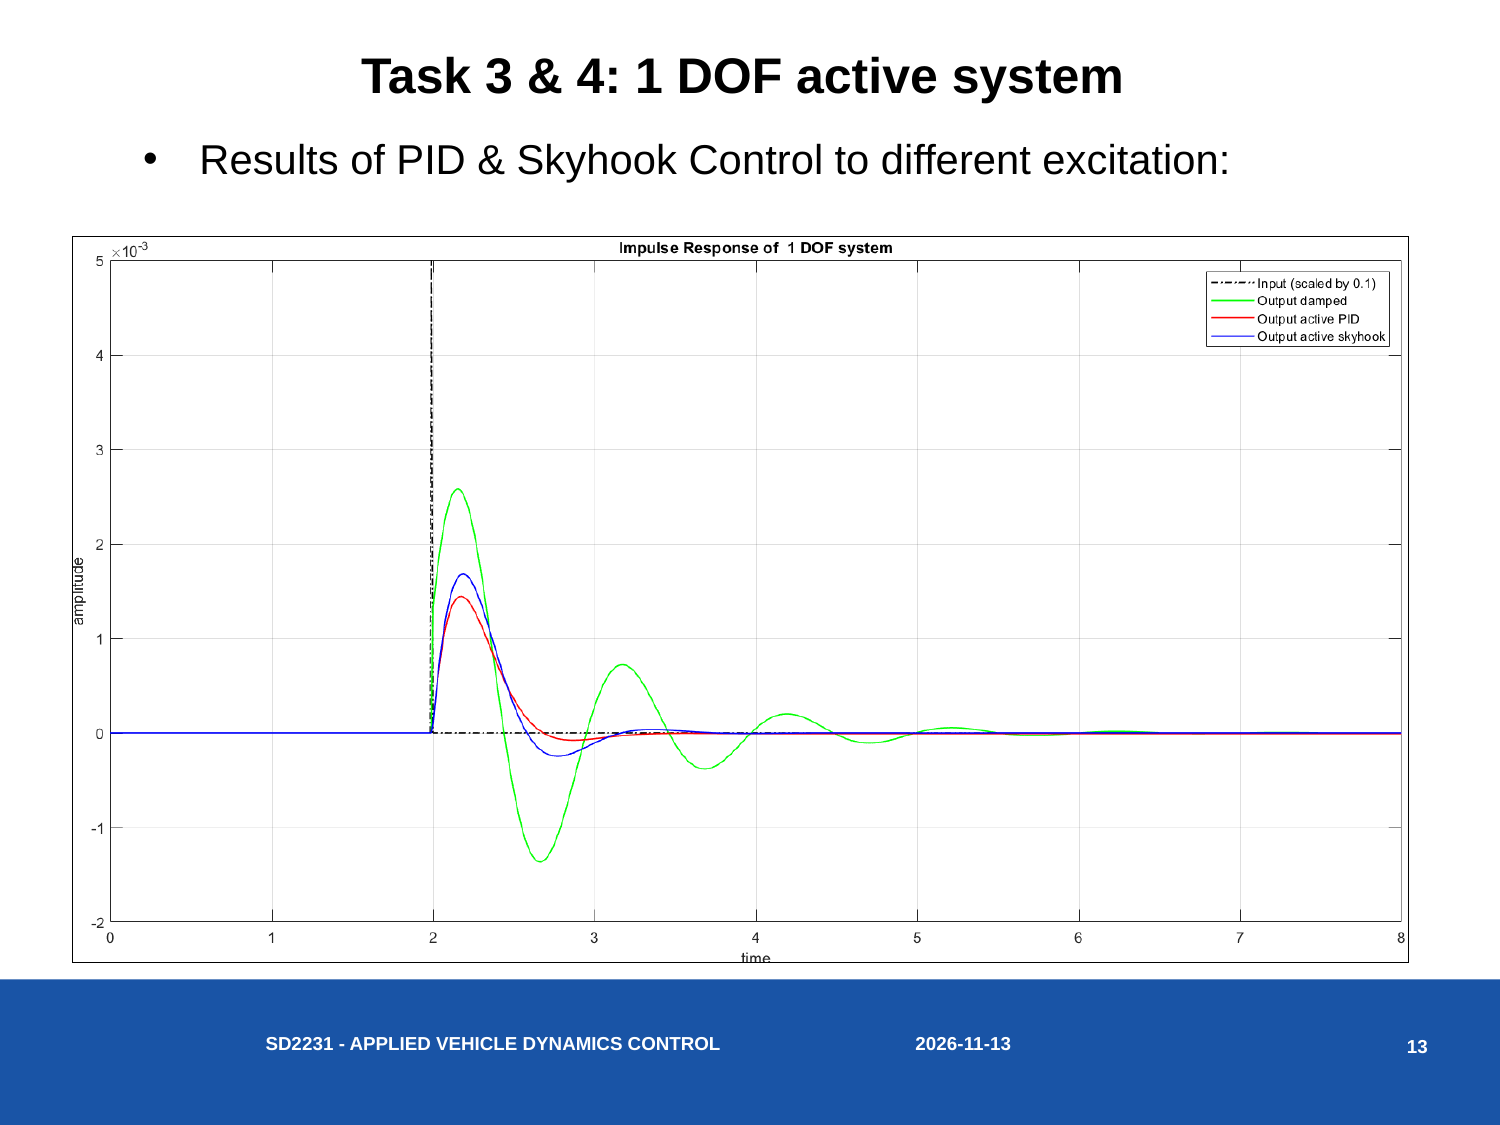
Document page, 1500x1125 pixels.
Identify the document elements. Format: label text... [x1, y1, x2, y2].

picture [72, 235, 1409, 963]
footer SD2231 - Applied vehicle dynamics control [265, 1034, 741, 1095]
slide_number 13 [1340, 1034, 1428, 1095]
text_box Task 3 & 4: 1 DOF active system [61, 17, 1439, 128]
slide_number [915, 1031, 1266, 1092]
text_box Results of PID & Skyhook Control to different excitation: [70, 126, 1256, 191]
